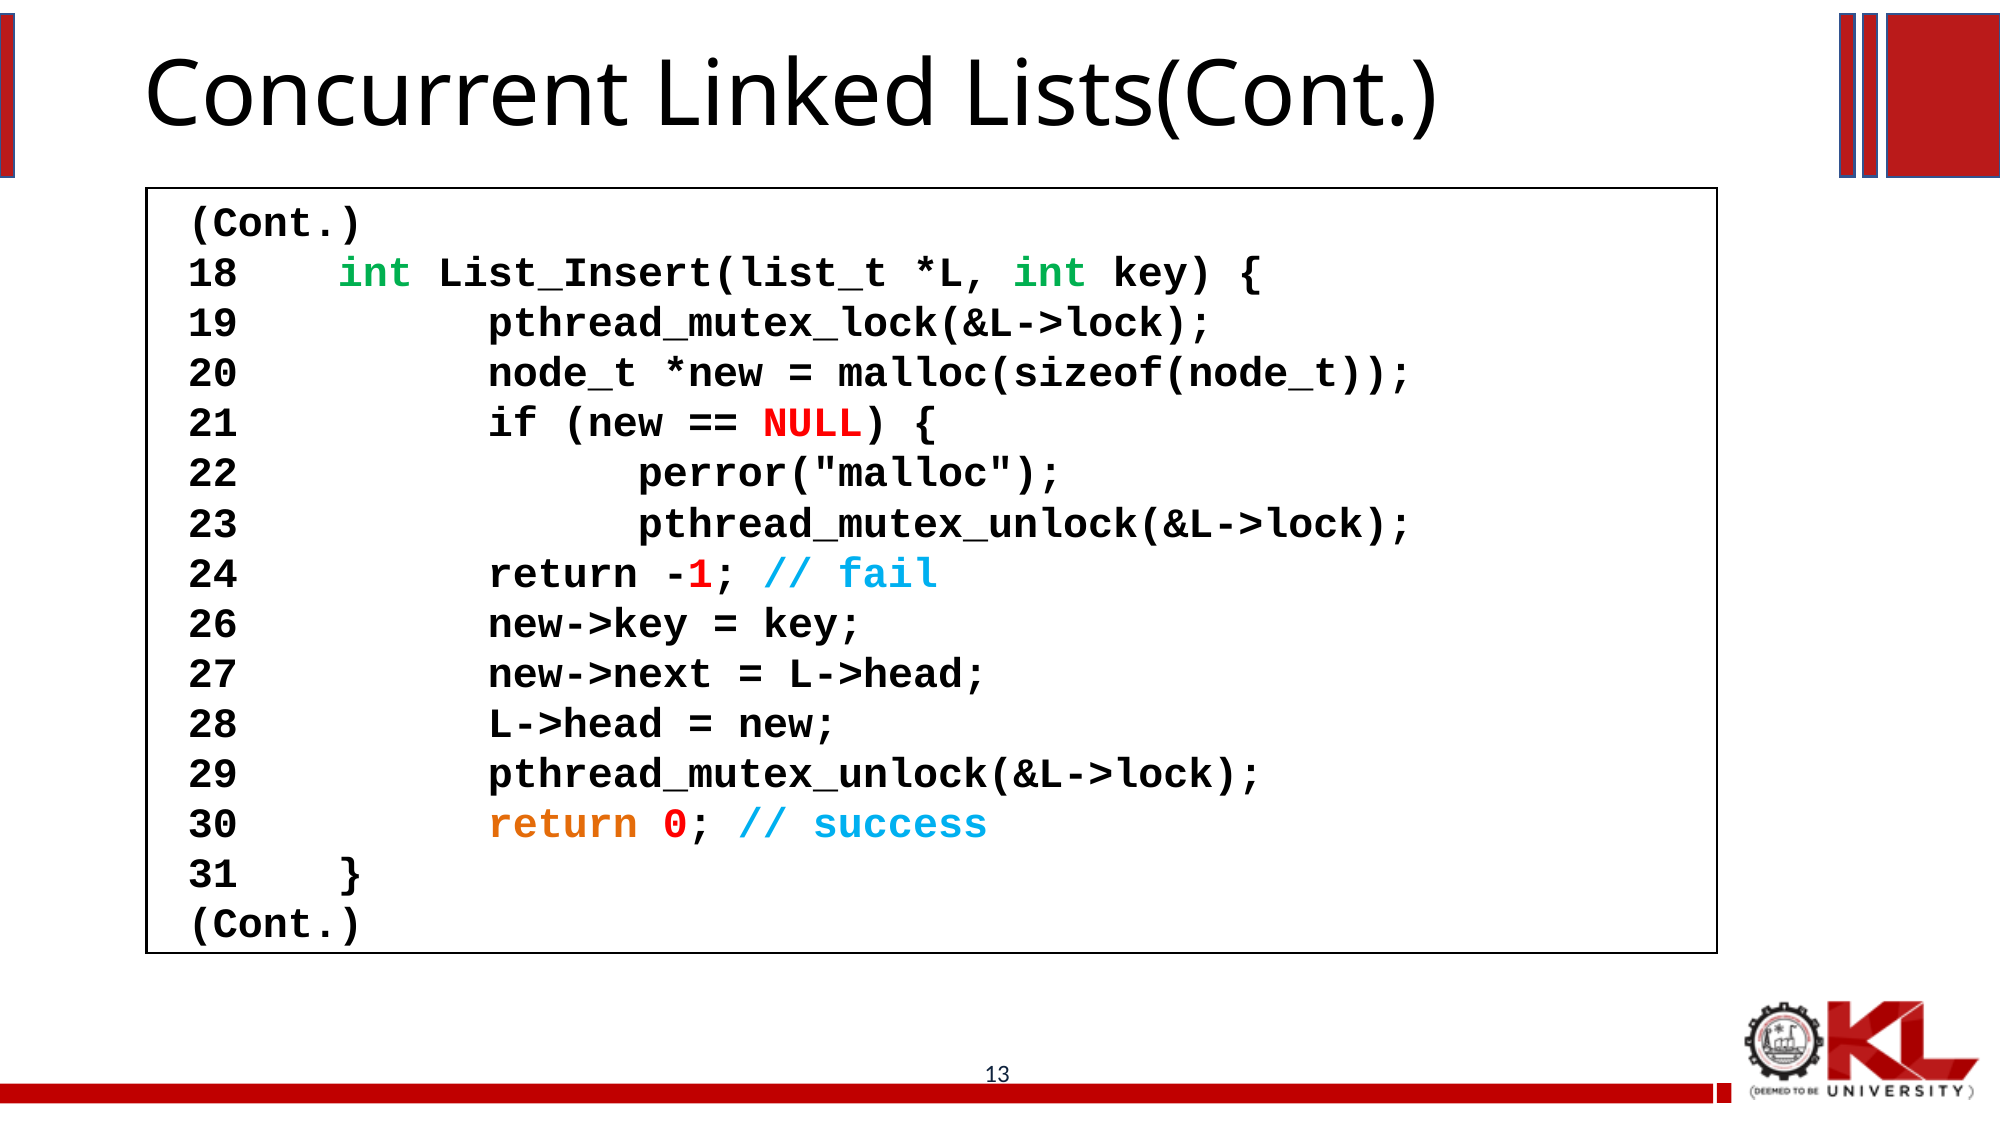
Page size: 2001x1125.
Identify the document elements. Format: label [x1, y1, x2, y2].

text_box [0, 0, 2000, 1104]
